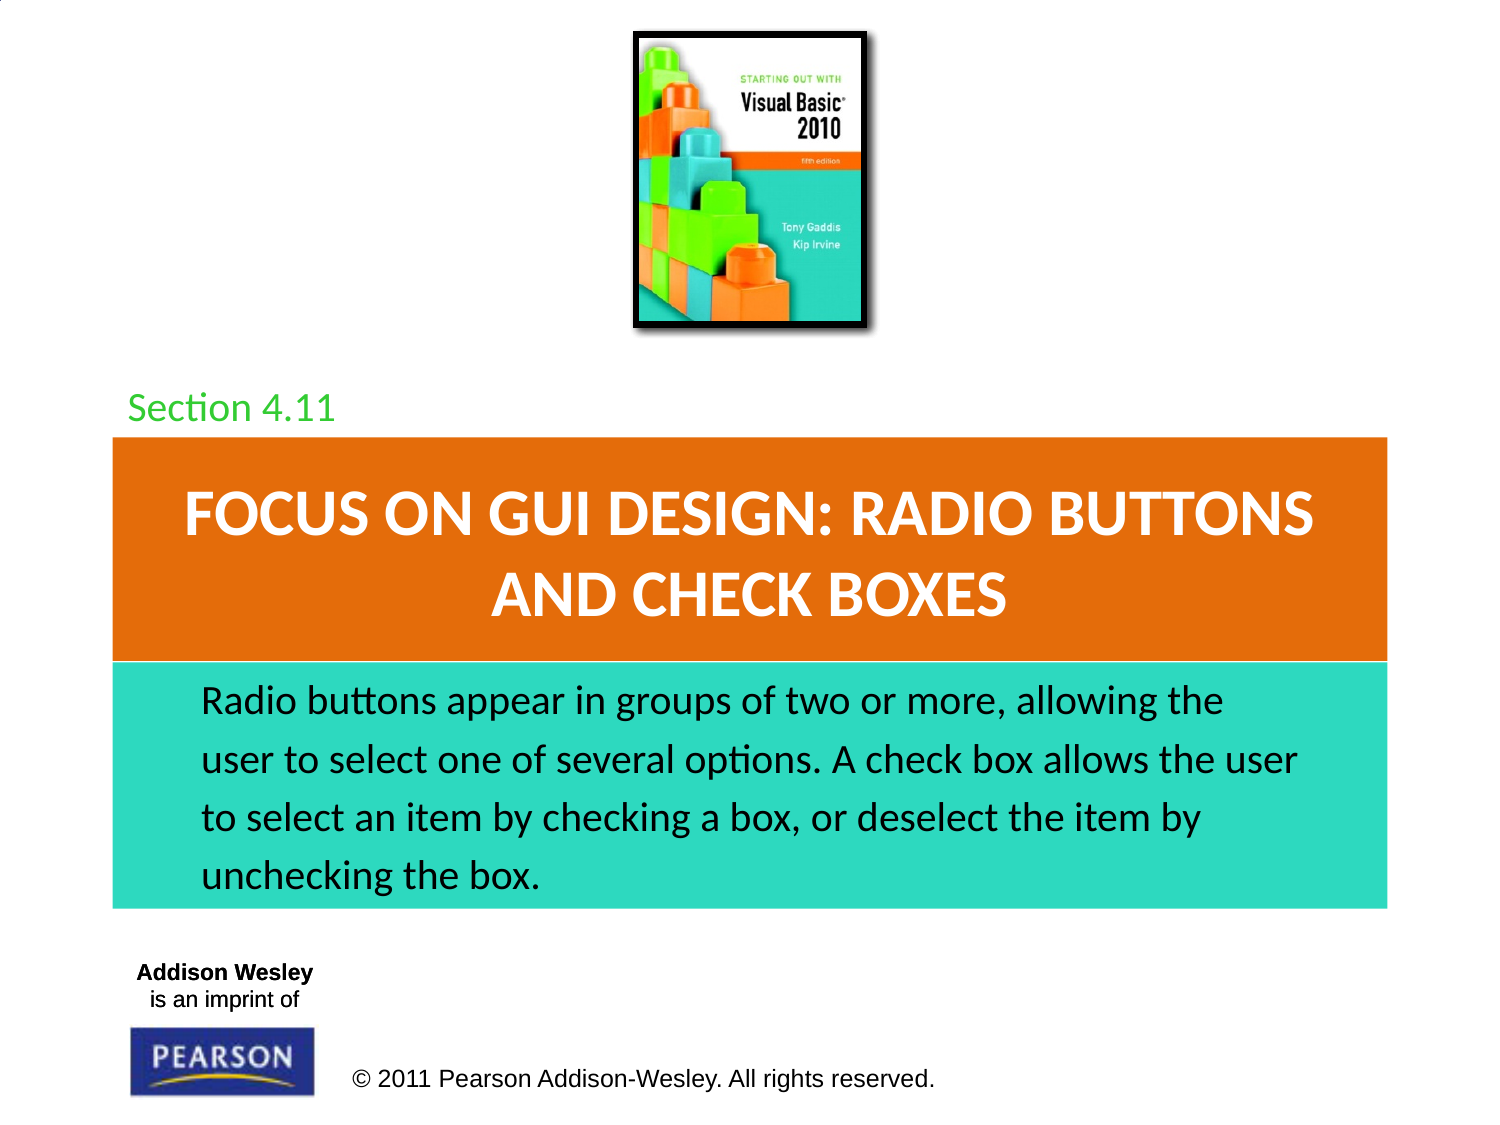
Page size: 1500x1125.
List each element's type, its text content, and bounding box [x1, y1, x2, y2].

title Focus on GUI Design: Radio Buttons and Check Boxes [112, 437, 1388, 661]
list Radio buttons appear in groups of two or more, allowing the user to select one of several options. A check box allows the user to select an item by checking a box, or deselect the item by unchecking the box. [112, 662, 1388, 909]
list Section 4.11 [112, 362, 1388, 437]
picture [639, 38, 861, 321]
picture [129, 1024, 319, 1100]
